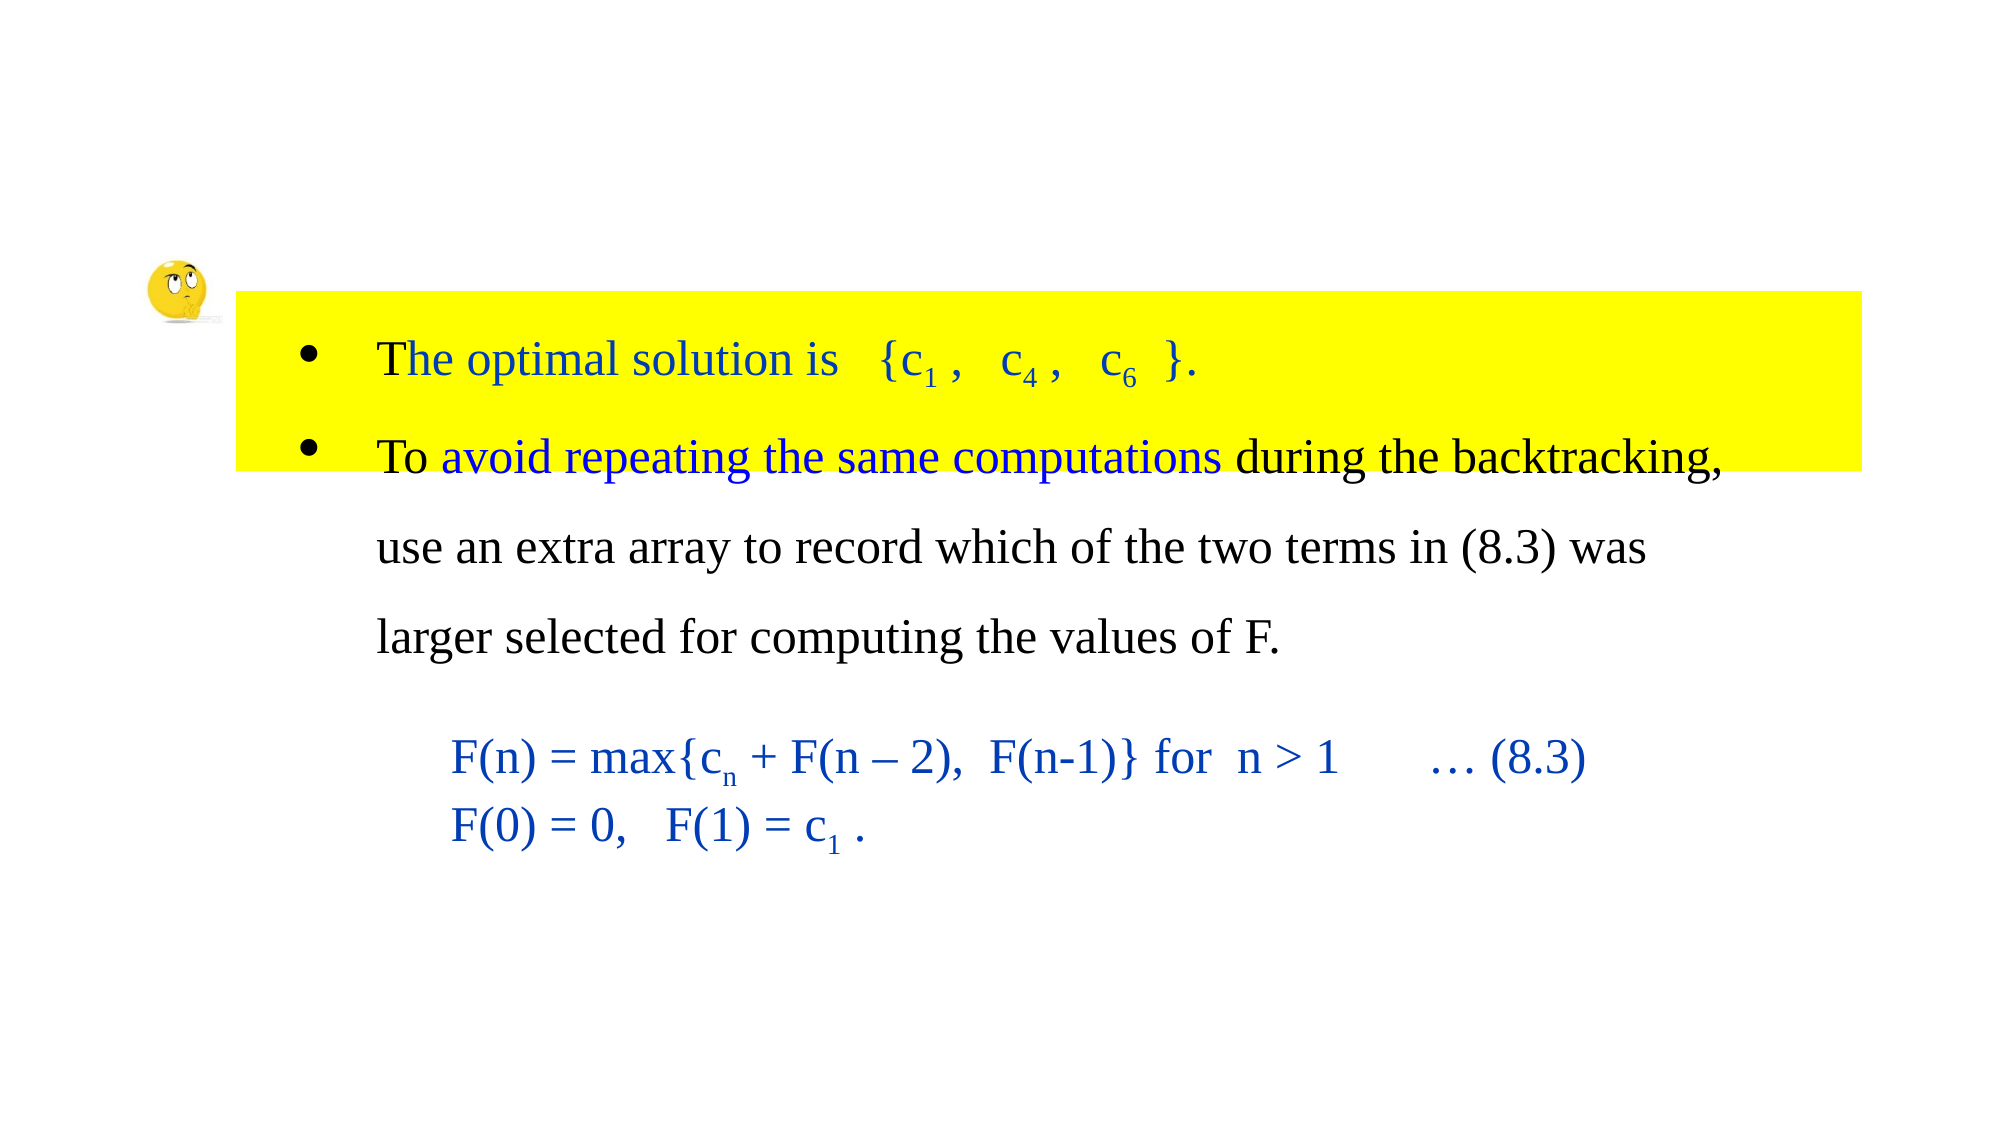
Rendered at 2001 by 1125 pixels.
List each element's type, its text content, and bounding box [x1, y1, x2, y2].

text_box [236, 291, 285, 472]
text_box [1764, 291, 1862, 472]
text_box The optimal solution is {c1 , c4 , c6 }. To avoid repeating the same computations during the backtracking, use an extra array to record which of the two terms in (8.3) was larger selected for computing the values of F. F(n) = max{cn + F(n – 2), F(n-1)} for n > 1 … (8.3) F(0) = 0, F(1) = c1 . [285, 283, 1764, 928]
picture [128, 256, 225, 326]
